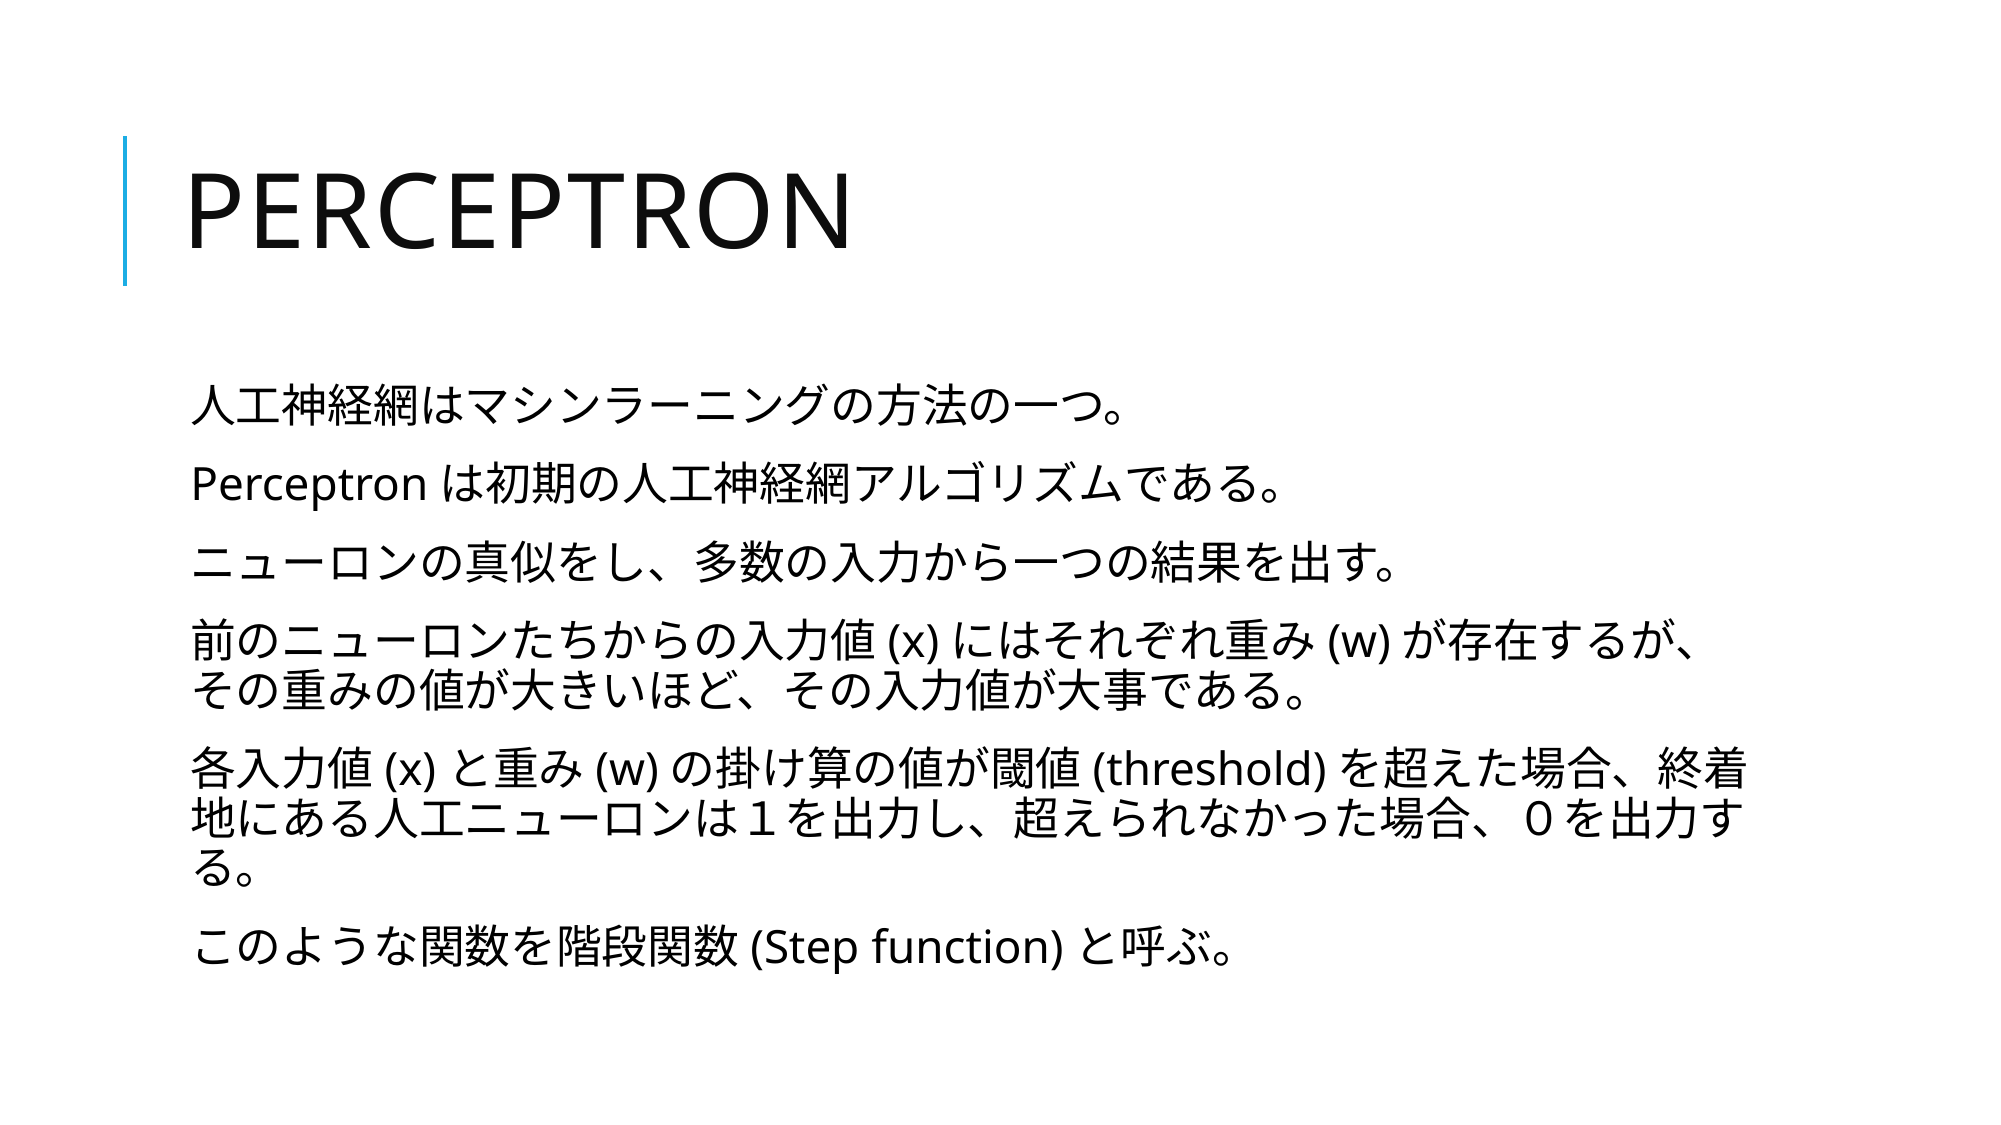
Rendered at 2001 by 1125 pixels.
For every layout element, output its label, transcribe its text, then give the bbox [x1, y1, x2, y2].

title Perceptron [168, 96, 1763, 342]
list 人工神経網はマシンラーニングの方法の一つ。 Perceptronは初期の人工神経網アルゴリズムである。 ニューロンの真似をし、多数の入力から一つの結果を出す。 前のニューロンたちからの入力値(x)にはそれぞれ重み(w)が存在するが、その重みの値が大きいほど、その入力値が大事である。 各入力値(x)と重み(w)の掛け算の値が閾値(threshold)を超えた場合、終着地にある人工ニューロンは１を出力し、超えられなかった場合、０を出力する。 このような関数を階段関数(Step function)と呼ぶ。 [168, 375, 1763, 1035]
